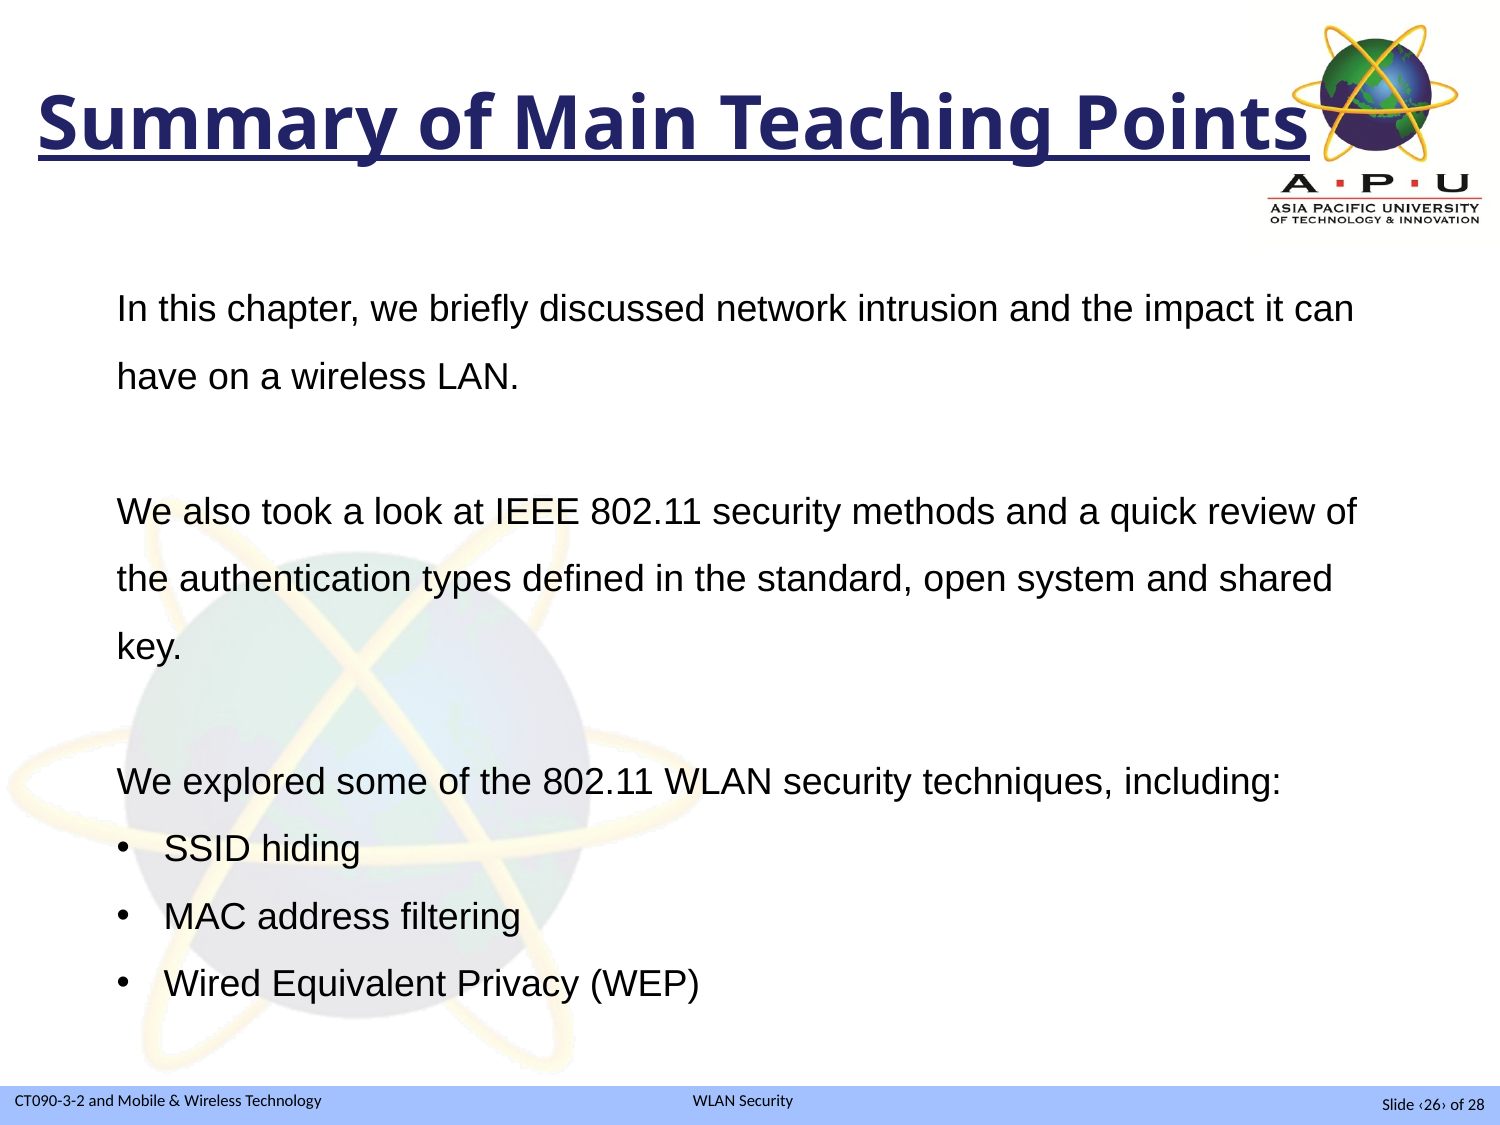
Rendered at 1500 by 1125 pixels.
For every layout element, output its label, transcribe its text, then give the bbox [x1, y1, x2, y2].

text_box Summary of Main Teaching Points [23, 67, 1326, 173]
footer Slide ‹26› of 28 [1024, 1086, 1500, 1125]
picture [1251, 0, 1500, 249]
text_box In this chapter, we briefly discussed network intrusion and the impact it can have on a wireless LAN. We also took a look at IEEE 802.11 security methods and a quick review of the authentication types defined in the standard, open system and shared key. We explored some of the 802.11 WLAN security techniques, including: SSID hiding MAC address filtering Wired Equivalent Privacy (WEP) [101, 254, 1377, 1012]
